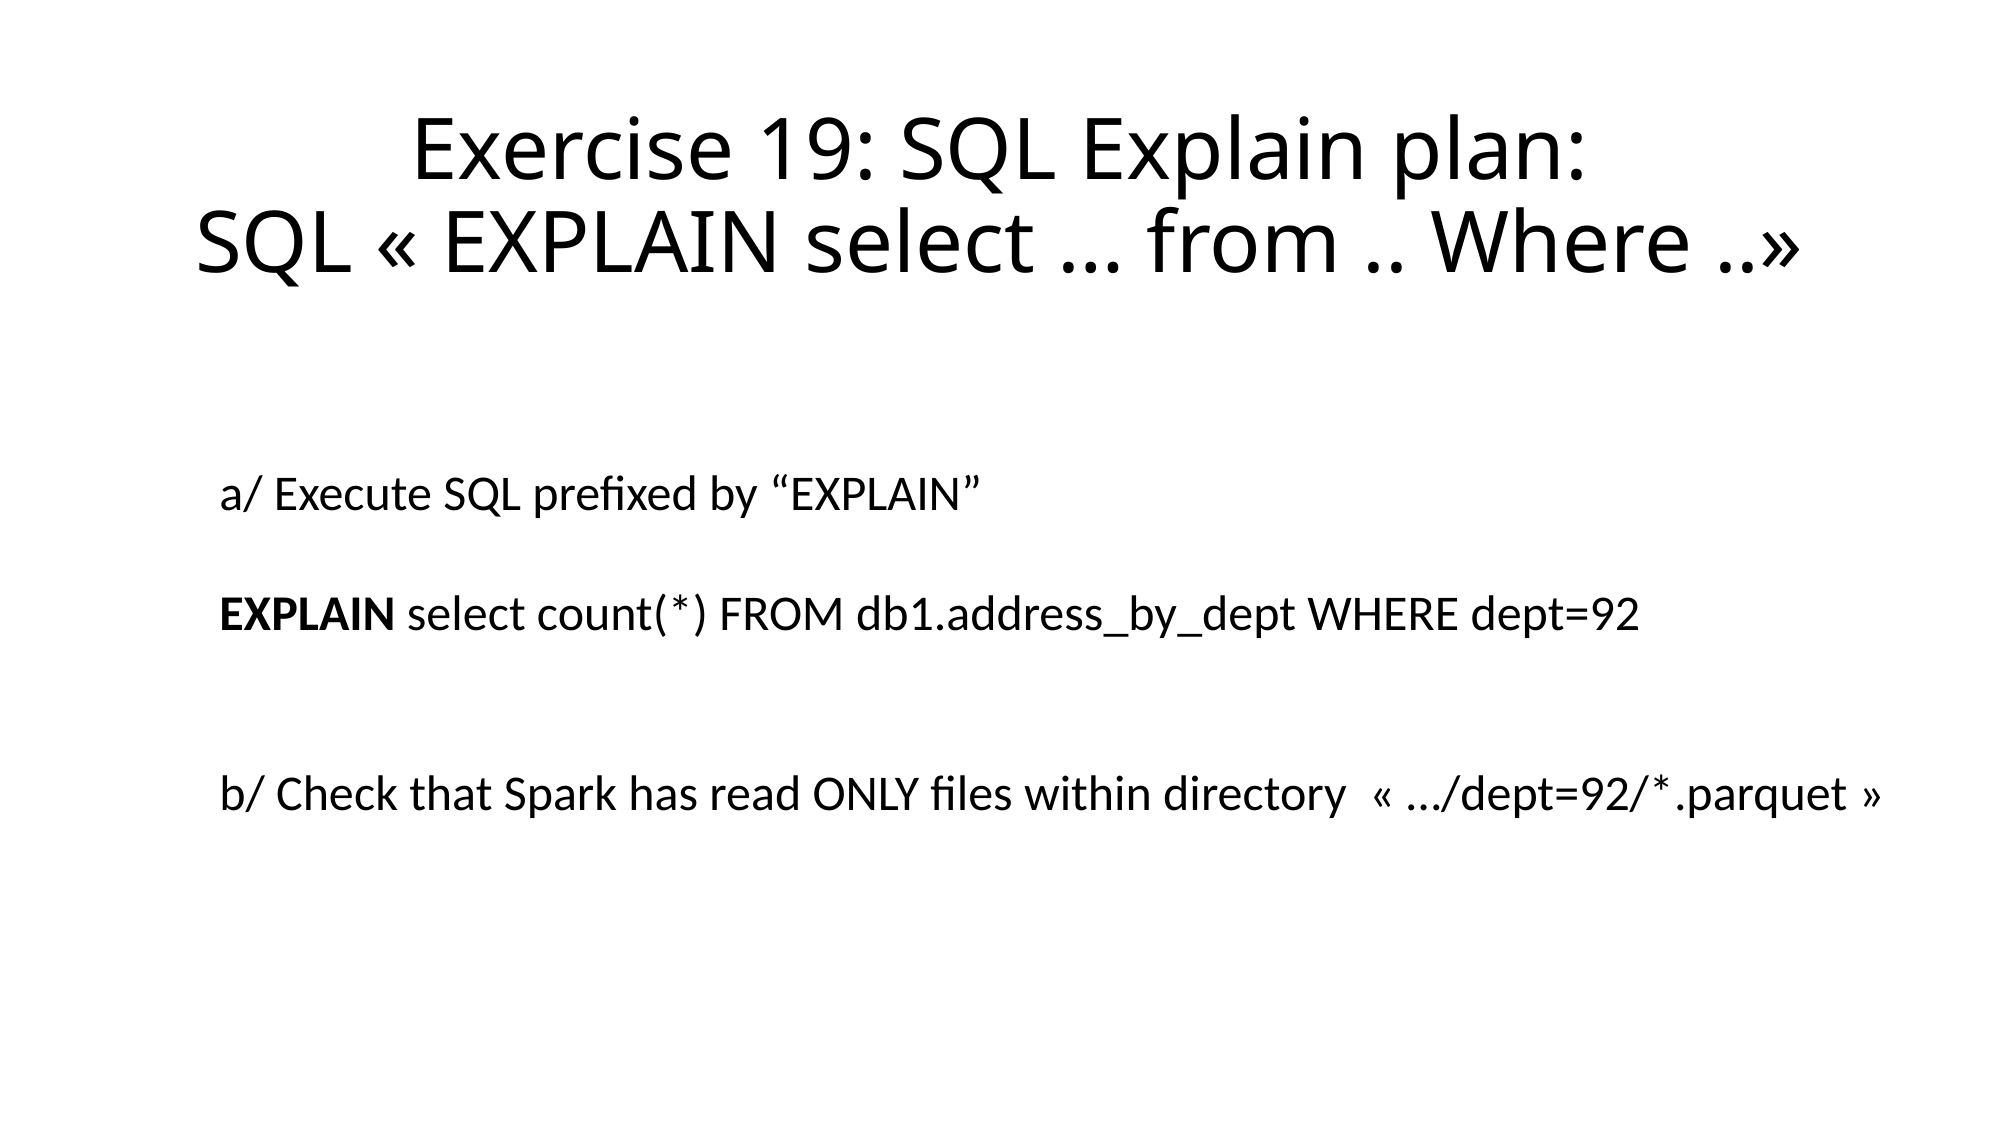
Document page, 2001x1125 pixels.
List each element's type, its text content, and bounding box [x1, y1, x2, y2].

text_box a/ Execute SQL prefixed by “EXPLAIN” EXPLAIN select count(*) FROM db1.address_by_dept WHERE dept=92 b/ Check that Spark has read ONLY files within directory « …/dept=92/*.parquet » [204, 453, 1900, 888]
title Exercise 19: SQL Explain plan: SQL « EXPLAIN select … from .. Where ..» [137, 59, 1863, 337]
